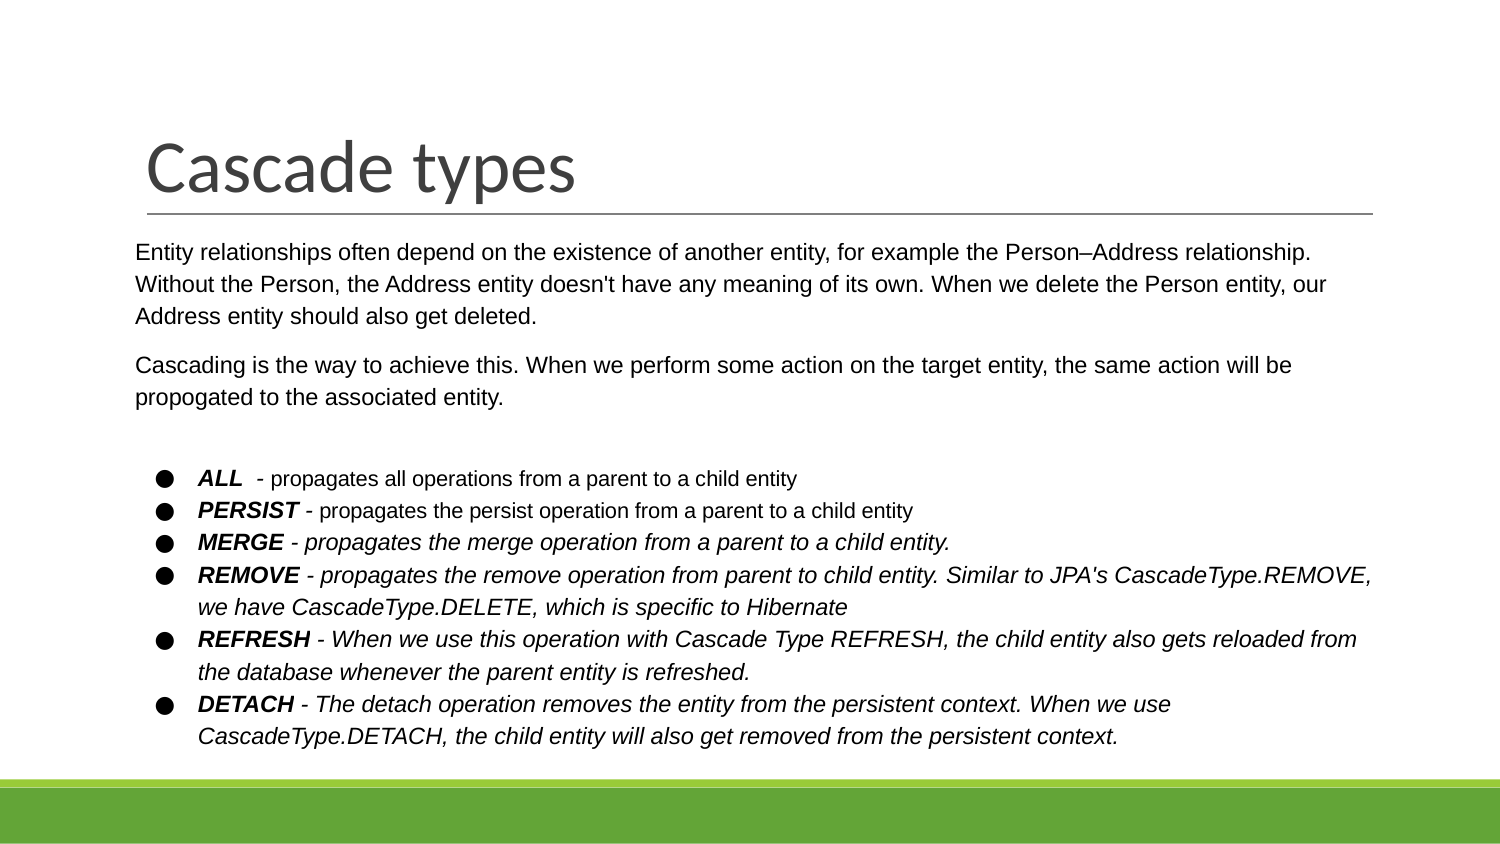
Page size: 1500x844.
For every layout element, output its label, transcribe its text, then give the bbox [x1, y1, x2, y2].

list Entity relationships often depend on the existence of another entity, for example the Person–Address relationship. Without the Person, the Address entity doesn't have any meaning of its own. When we delete the Person entity, our Address entity should also get deleted. Cascading is the way to achieve this. When we perform some action on the target entity, the same action will be propogated to the associated entity. ALL - propagates all operations from a parent to a child entity PERSIST - propagates the persist operation from a parent to a child entity MERGE - propagates the merge operation from a parent to a child entity. REMOVE - propagates the remove operation from parent to child entity. Similar to JPA's CascadeType.REMOVE, we have CascadeType.DELETE, which is specific to Hibernate REFRESH - When we use this operation with Cascade Type REFRESH, the child entity also gets reloaded from the database whenever the parent entity is refreshed. DETACH - The detach operation removes the entity from the persistent context. When we use CascadeType.DETACH, the child entity will also get removed from the persistent context. [135, 227, 1373, 758]
title Cascade types [135, 35, 1373, 214]
